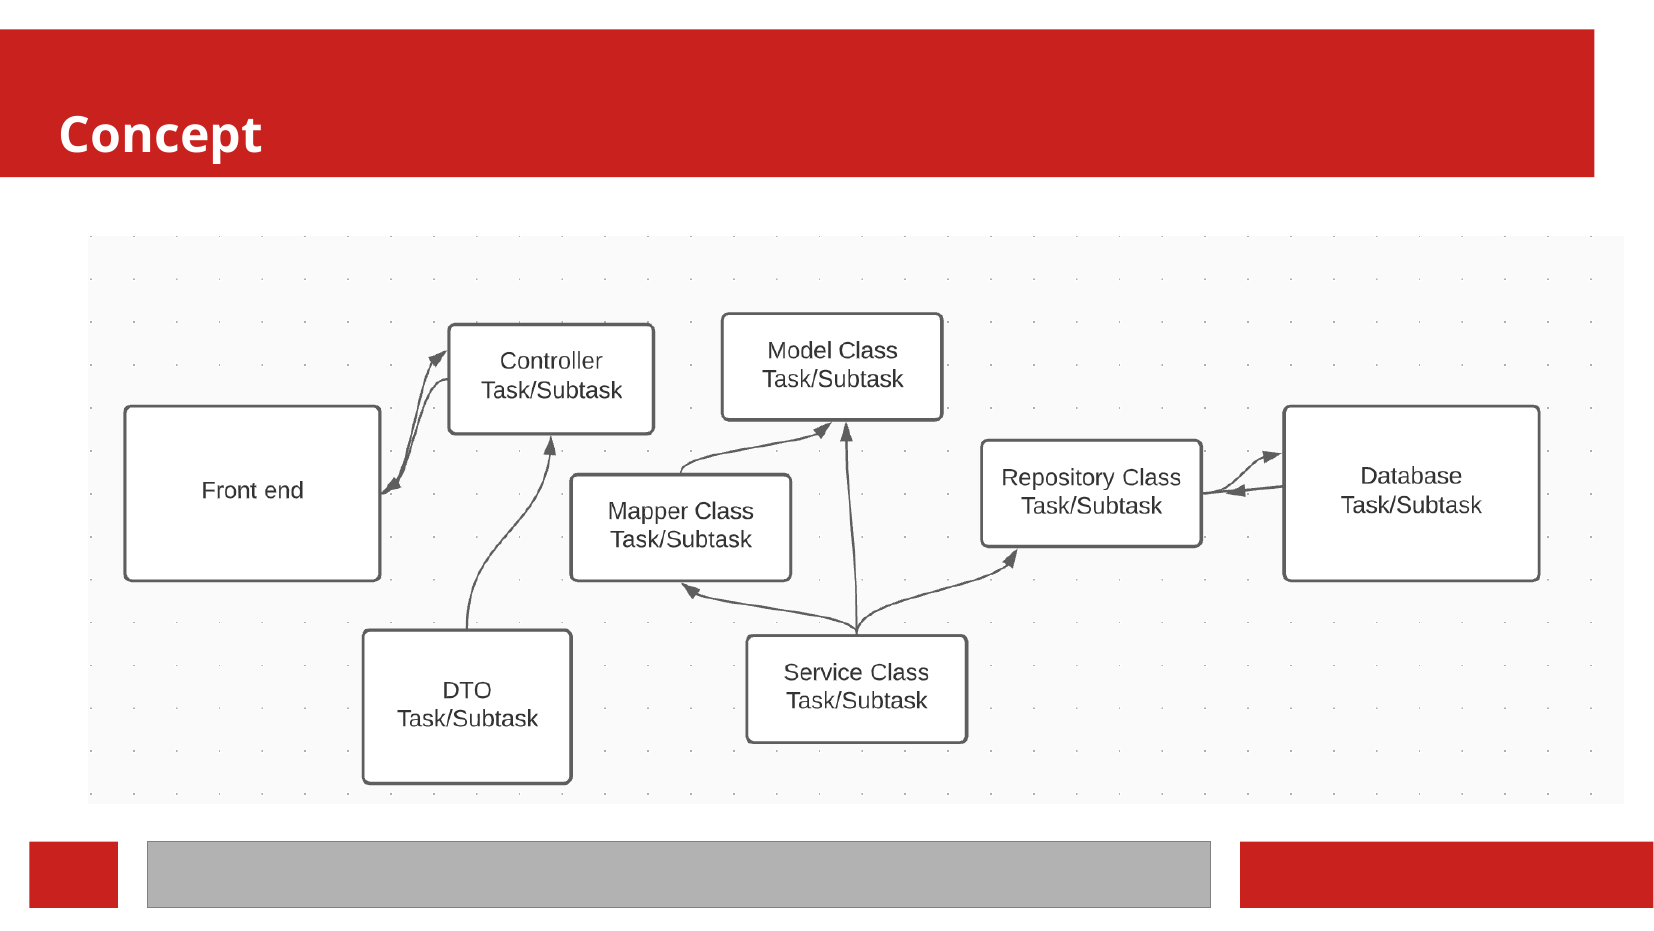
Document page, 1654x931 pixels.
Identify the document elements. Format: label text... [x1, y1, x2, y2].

text_box Concept [58, 44, 1595, 163]
picture [88, 235, 1625, 804]
